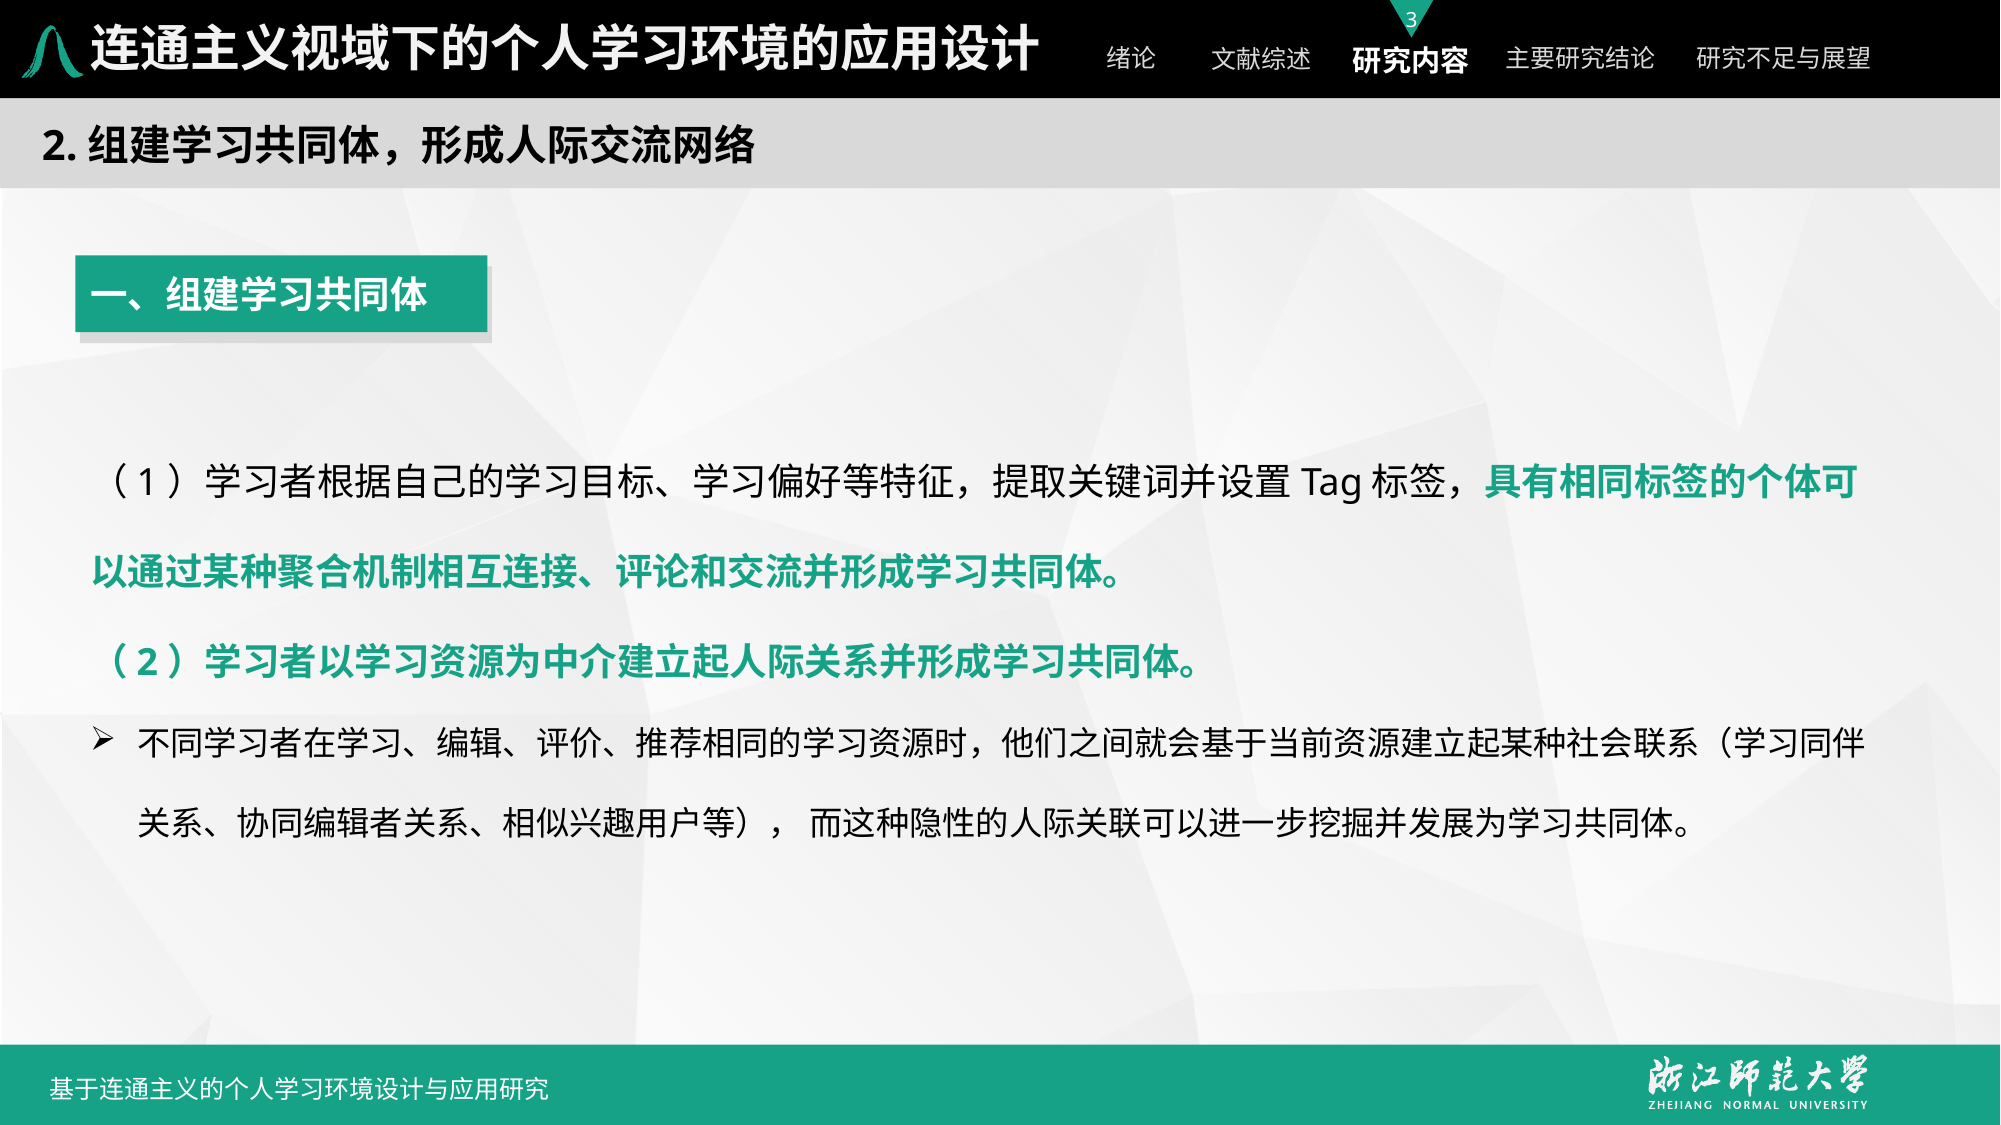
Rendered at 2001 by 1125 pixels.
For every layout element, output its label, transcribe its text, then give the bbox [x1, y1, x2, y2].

list 连通主义视域下的个人学习环境的应用设计 [75, 16, 1095, 87]
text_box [75, 255, 493, 344]
text_box （1）学习者根据自己的学习目标、学习偏好等特征，提取关键词并设置Tag标签，具有相同标签的个体可以通过某种聚合机制相互连接、评论和交流并形成学习共同体。 （2）学习者以学习资源为中介建立起人际关系并形成学习共同体。 不同学习者在学习、编辑、评价、推荐相同的学习资源时，他们之间就会基于当前资源建立起某种社会联系（学习同伴关系、协同编辑者关系、相似兴趣用户等）， 而这种隐性的人际关联可以进一步挖掘并发展为学习共同体。 [75, 405, 1898, 850]
picture [0, 0, 2001, 1125]
list 2.组建学习共同体，形成人际交流网络 [27, 111, 1000, 183]
